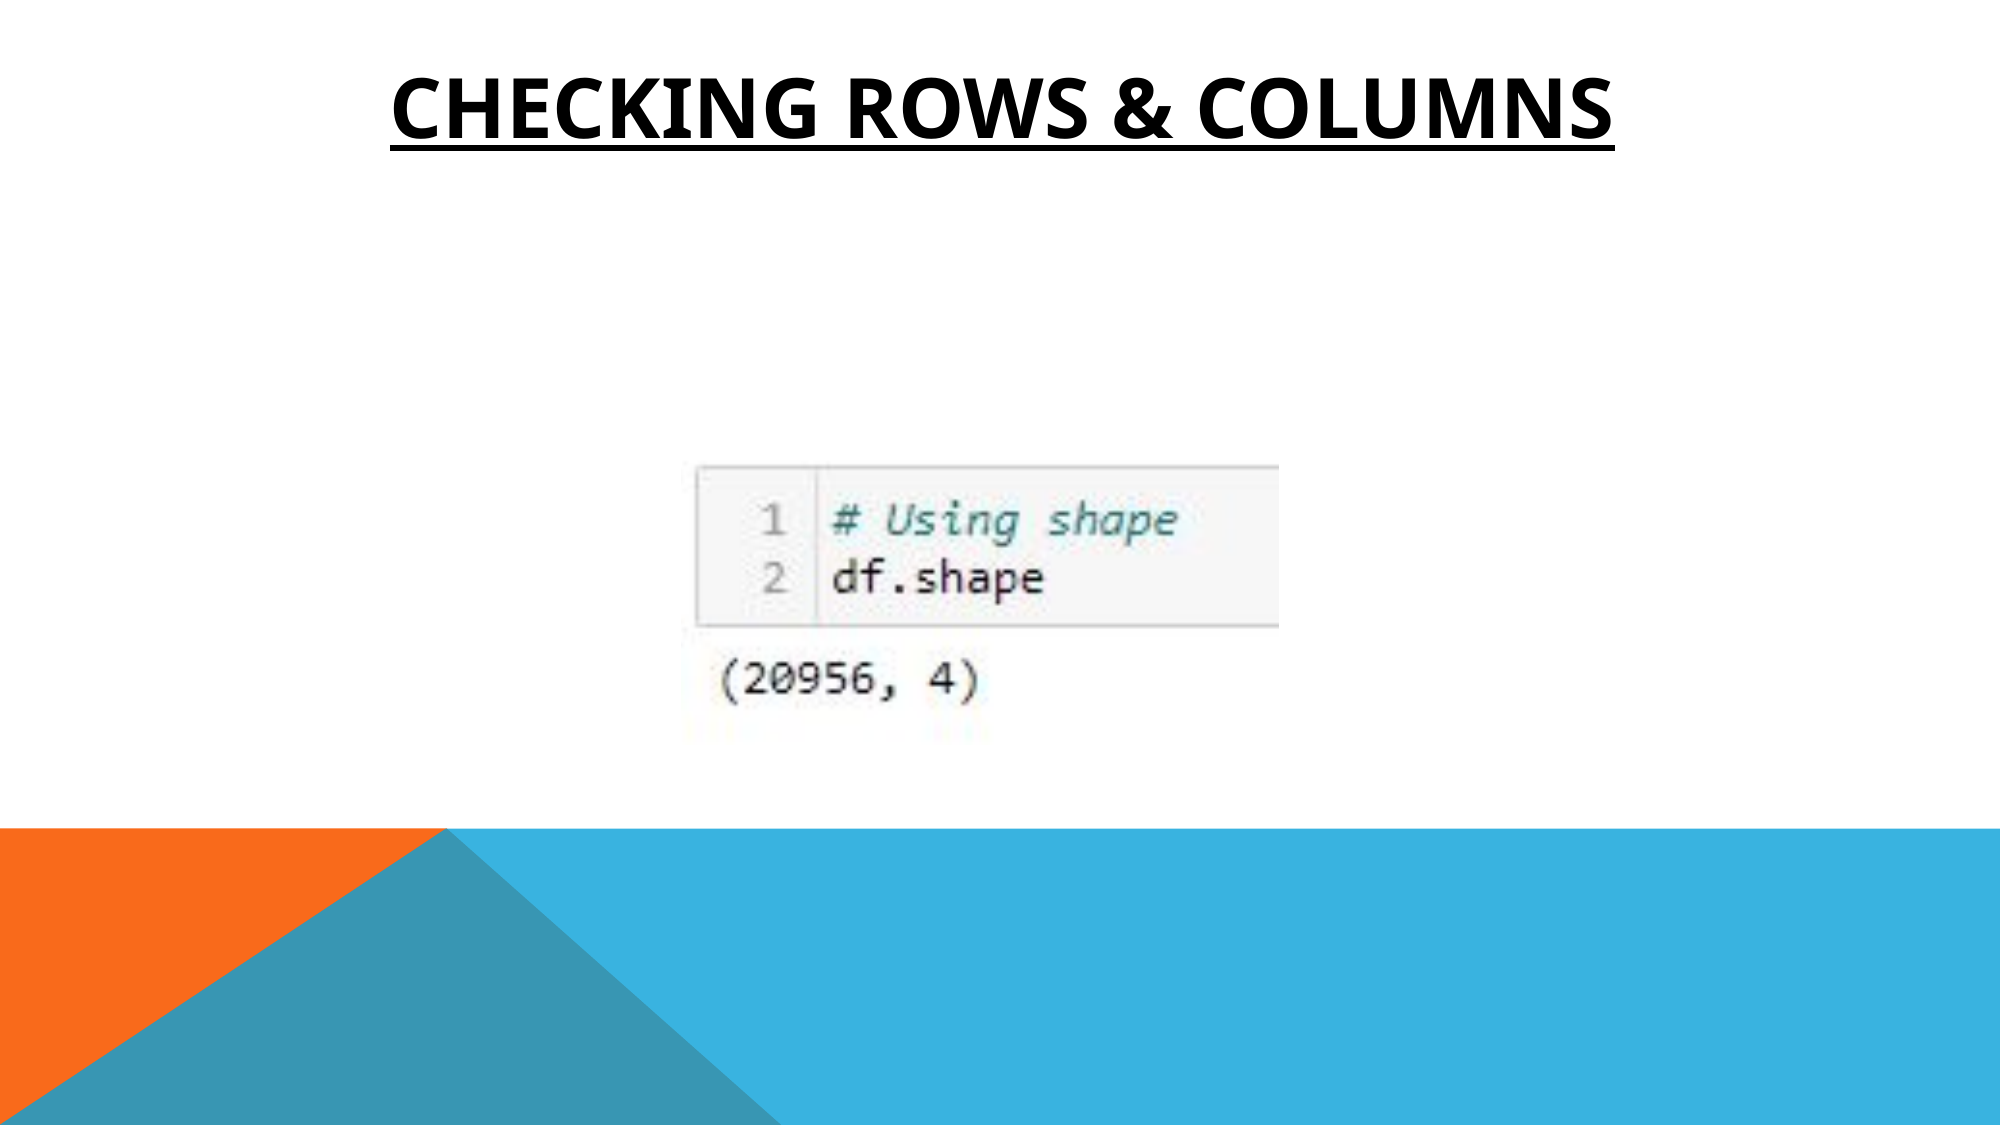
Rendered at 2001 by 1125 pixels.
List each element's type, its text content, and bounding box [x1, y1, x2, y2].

title CHECKING ROWS & COLUMNS [180, 60, 1825, 150]
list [681, 431, 1280, 745]
